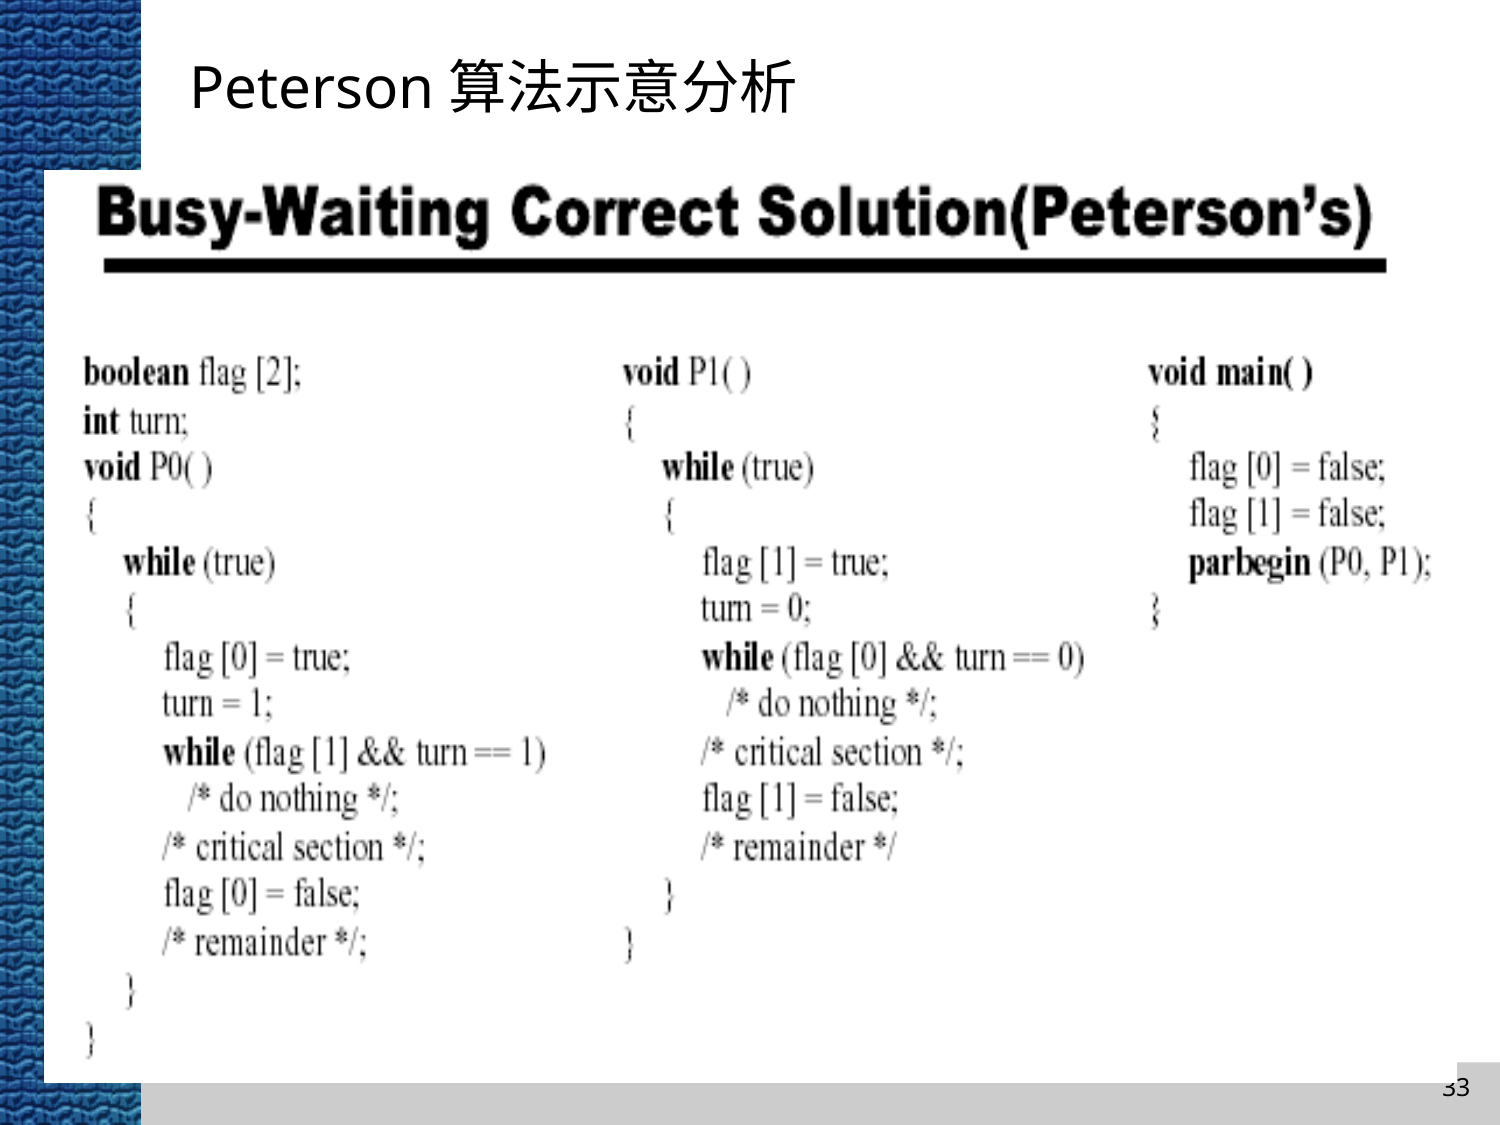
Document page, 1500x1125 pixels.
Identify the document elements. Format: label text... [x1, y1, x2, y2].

text_box 33 [1404, 1064, 1486, 1125]
picture [0, 0, 1457, 1125]
text_box Peterson算法示意分析 [159, 42, 862, 128]
